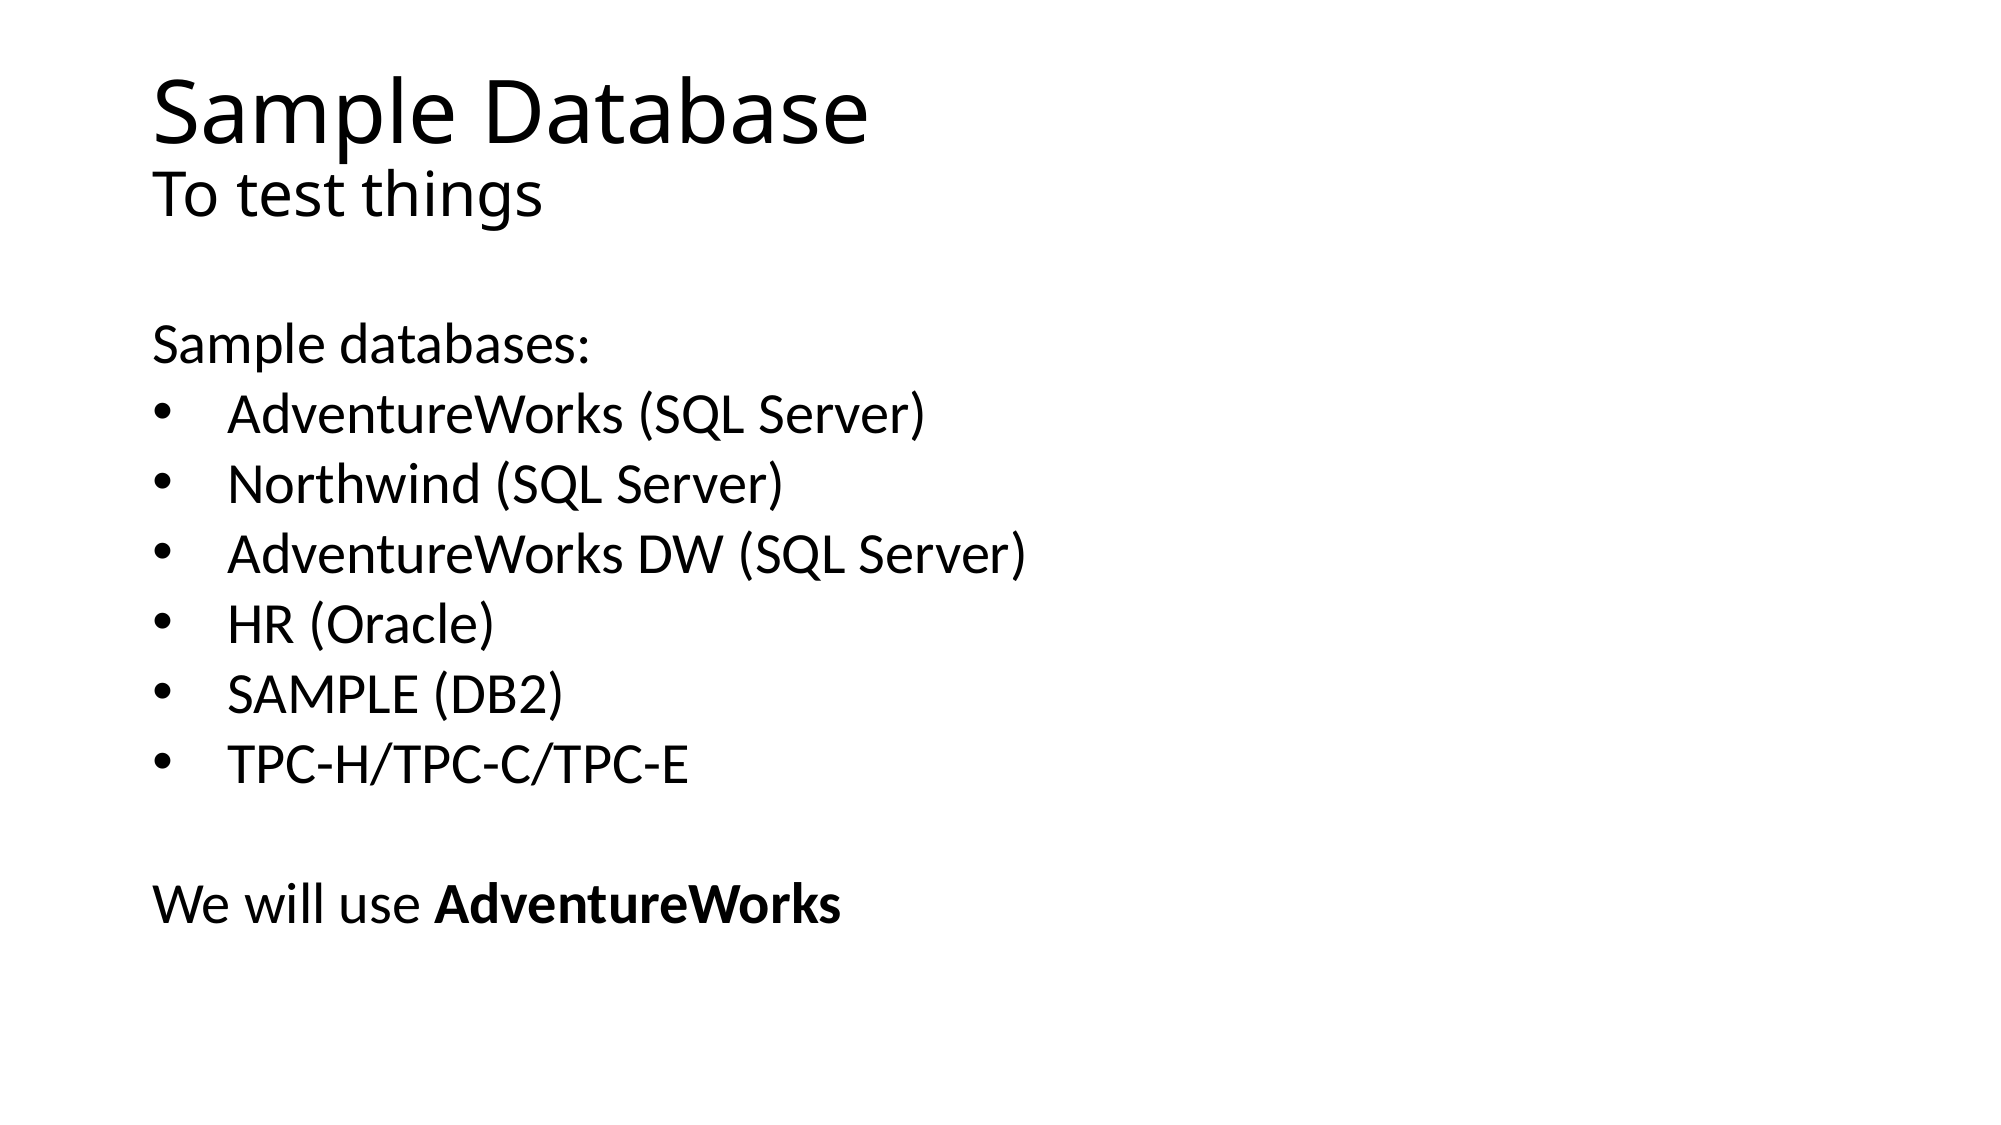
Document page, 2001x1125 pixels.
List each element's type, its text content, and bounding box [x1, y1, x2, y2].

text_box Sample databases: AdventureWorks (SQL Server) Northwind (SQL Server) AdventureWorks DW (SQL Server) HR (Oracle) SAMPLE (DB2) TPC-H/TPC-C/TPC-E We will use AdventureWorks [137, 297, 1887, 943]
title Sample Database To test things [137, 59, 1863, 238]
